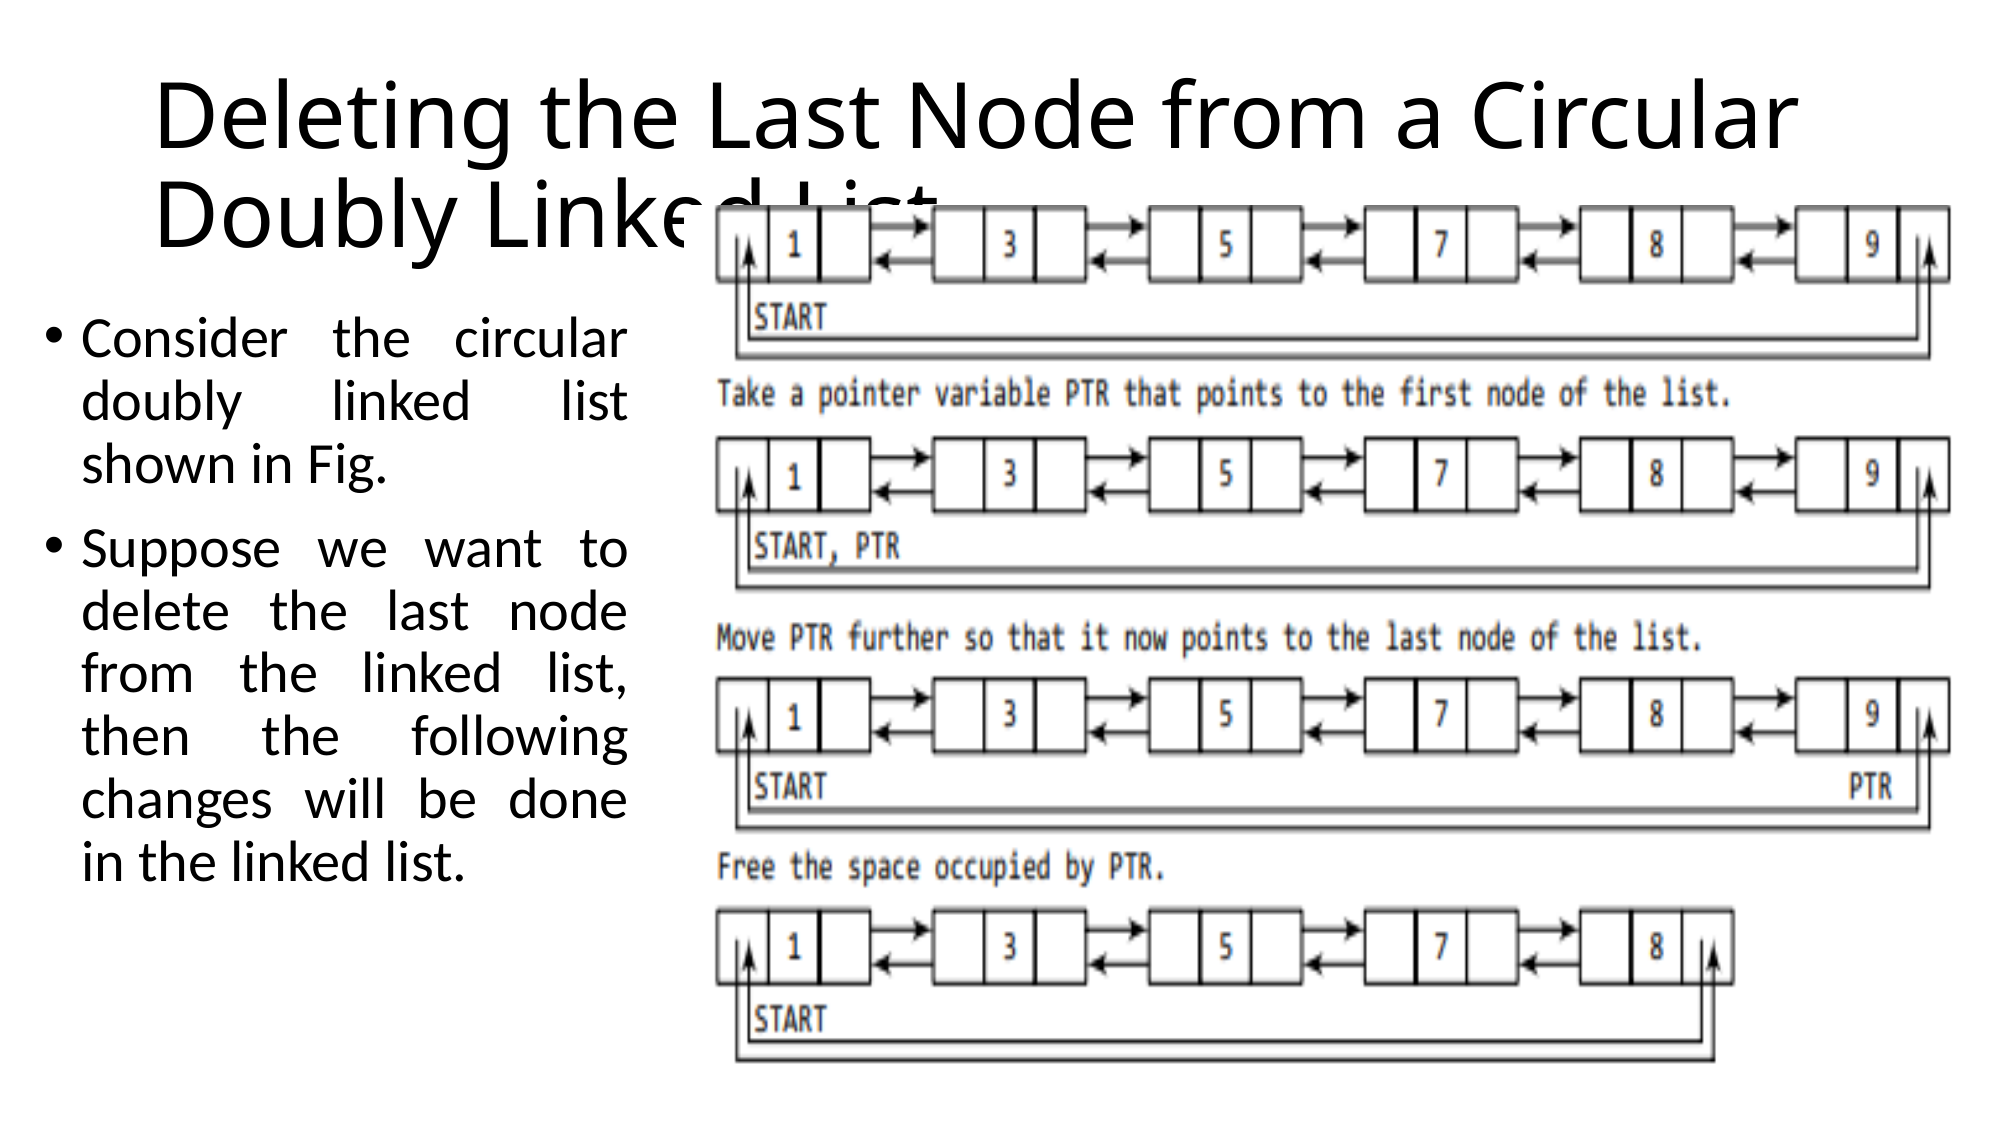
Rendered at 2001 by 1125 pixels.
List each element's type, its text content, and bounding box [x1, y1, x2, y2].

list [684, 205, 1966, 1098]
title Deleting the Last Node from a Circular Doubly Linked List [137, 59, 1863, 278]
list Consider the circular doubly linked list shown in Fig. Suppose we want to delete the last node from the linked list, then the following changes will be done in the linked list. [28, 299, 645, 1014]
